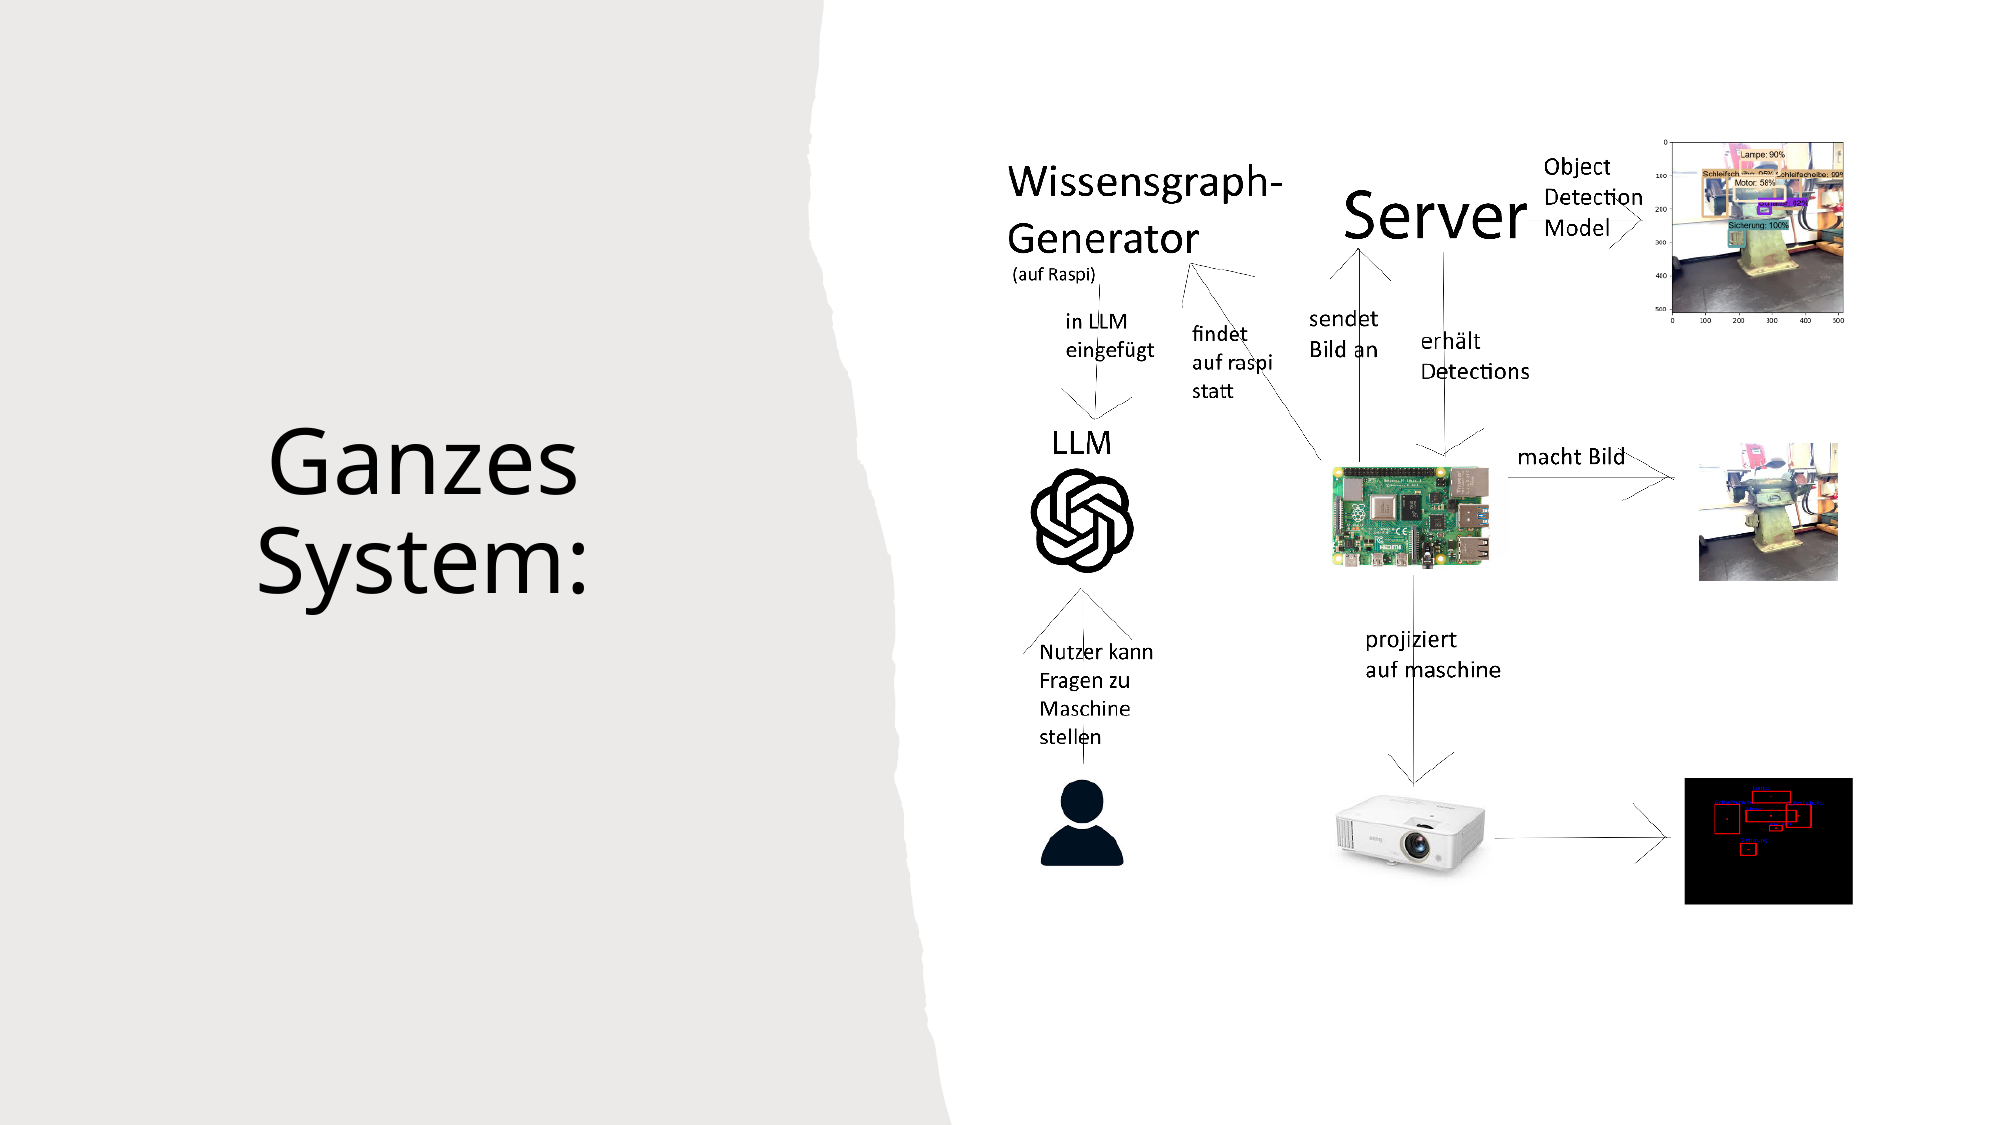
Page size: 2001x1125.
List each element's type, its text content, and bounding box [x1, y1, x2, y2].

text_box [810, 0, 2000, 1125]
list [969, 94, 1901, 1026]
title Ganzes System: [126, 162, 721, 622]
text_box [0, 0, 954, 1125]
